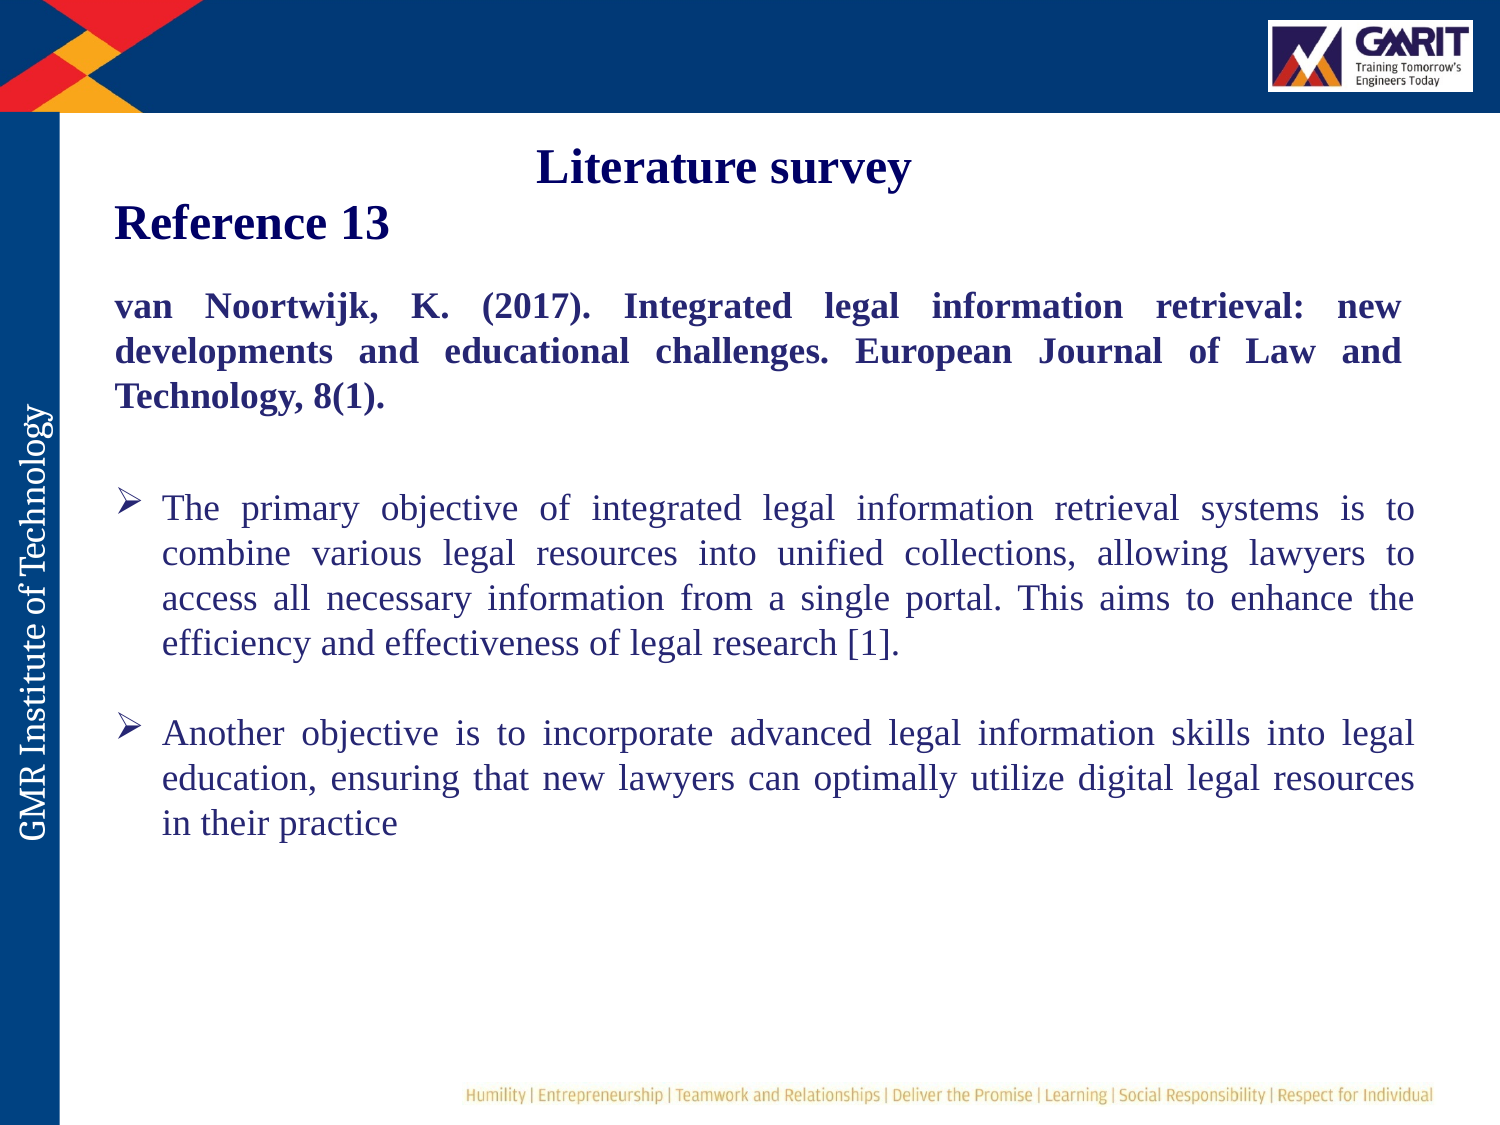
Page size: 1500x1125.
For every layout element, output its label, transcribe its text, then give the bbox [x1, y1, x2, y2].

text_box van Noortwijk, K. (2017). Integrated legal information retrieval: new developments and educational challenges. European Journal of Law and Technology, 8(1). [189, 280, 1418, 416]
picture [0, 0, 1500, 113]
text_box Literature survey [522, 126, 955, 202]
text_box Reference 13 [99, 182, 533, 258]
text_box The primary objective of integrated legal information retrieval systems is to combine various legal resources into unified collections, allowing lawyers to access all necessary information from a single portal. This aims to enhance the efficiency and effectiveness of legal research [1]. Another objective is to incorporate advanced legal information skills into legal education, ensuring that new lawyers can optimally utilize digital legal resources in their practice [99, 430, 1432, 941]
picture [462, 1082, 1438, 1107]
